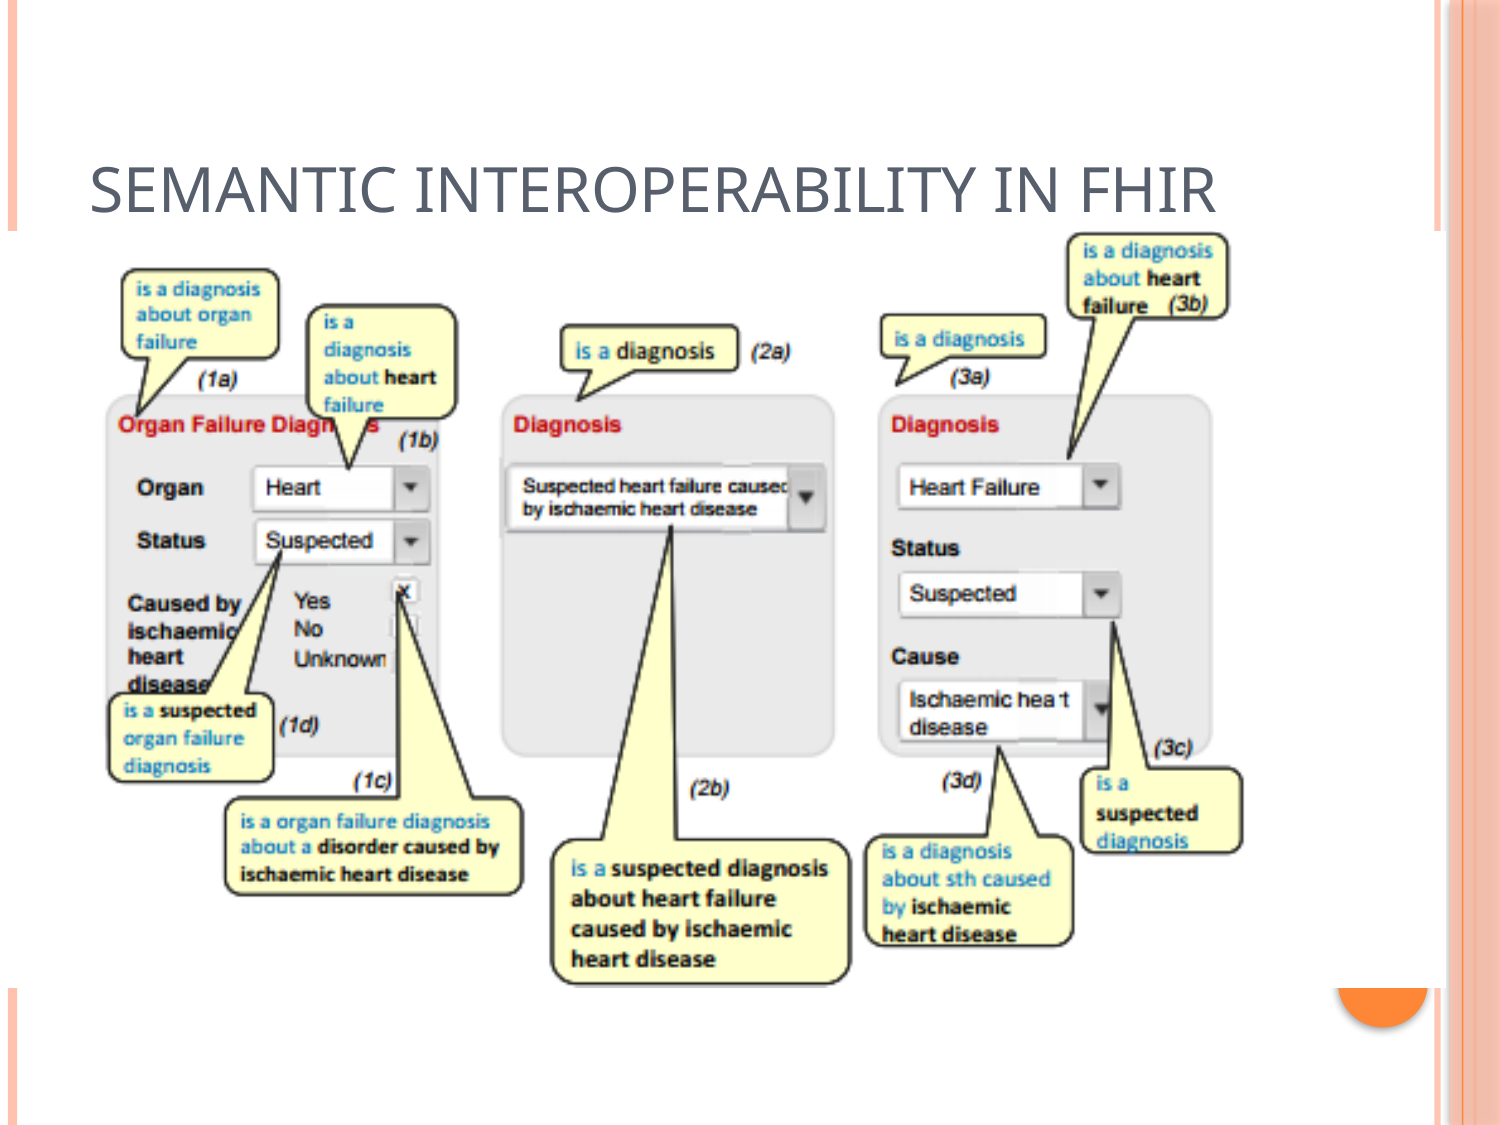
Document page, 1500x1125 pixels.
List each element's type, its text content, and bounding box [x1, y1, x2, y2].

title Semantic Interoperability in fhir [75, 45, 1300, 228]
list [3, 231, 1446, 989]
